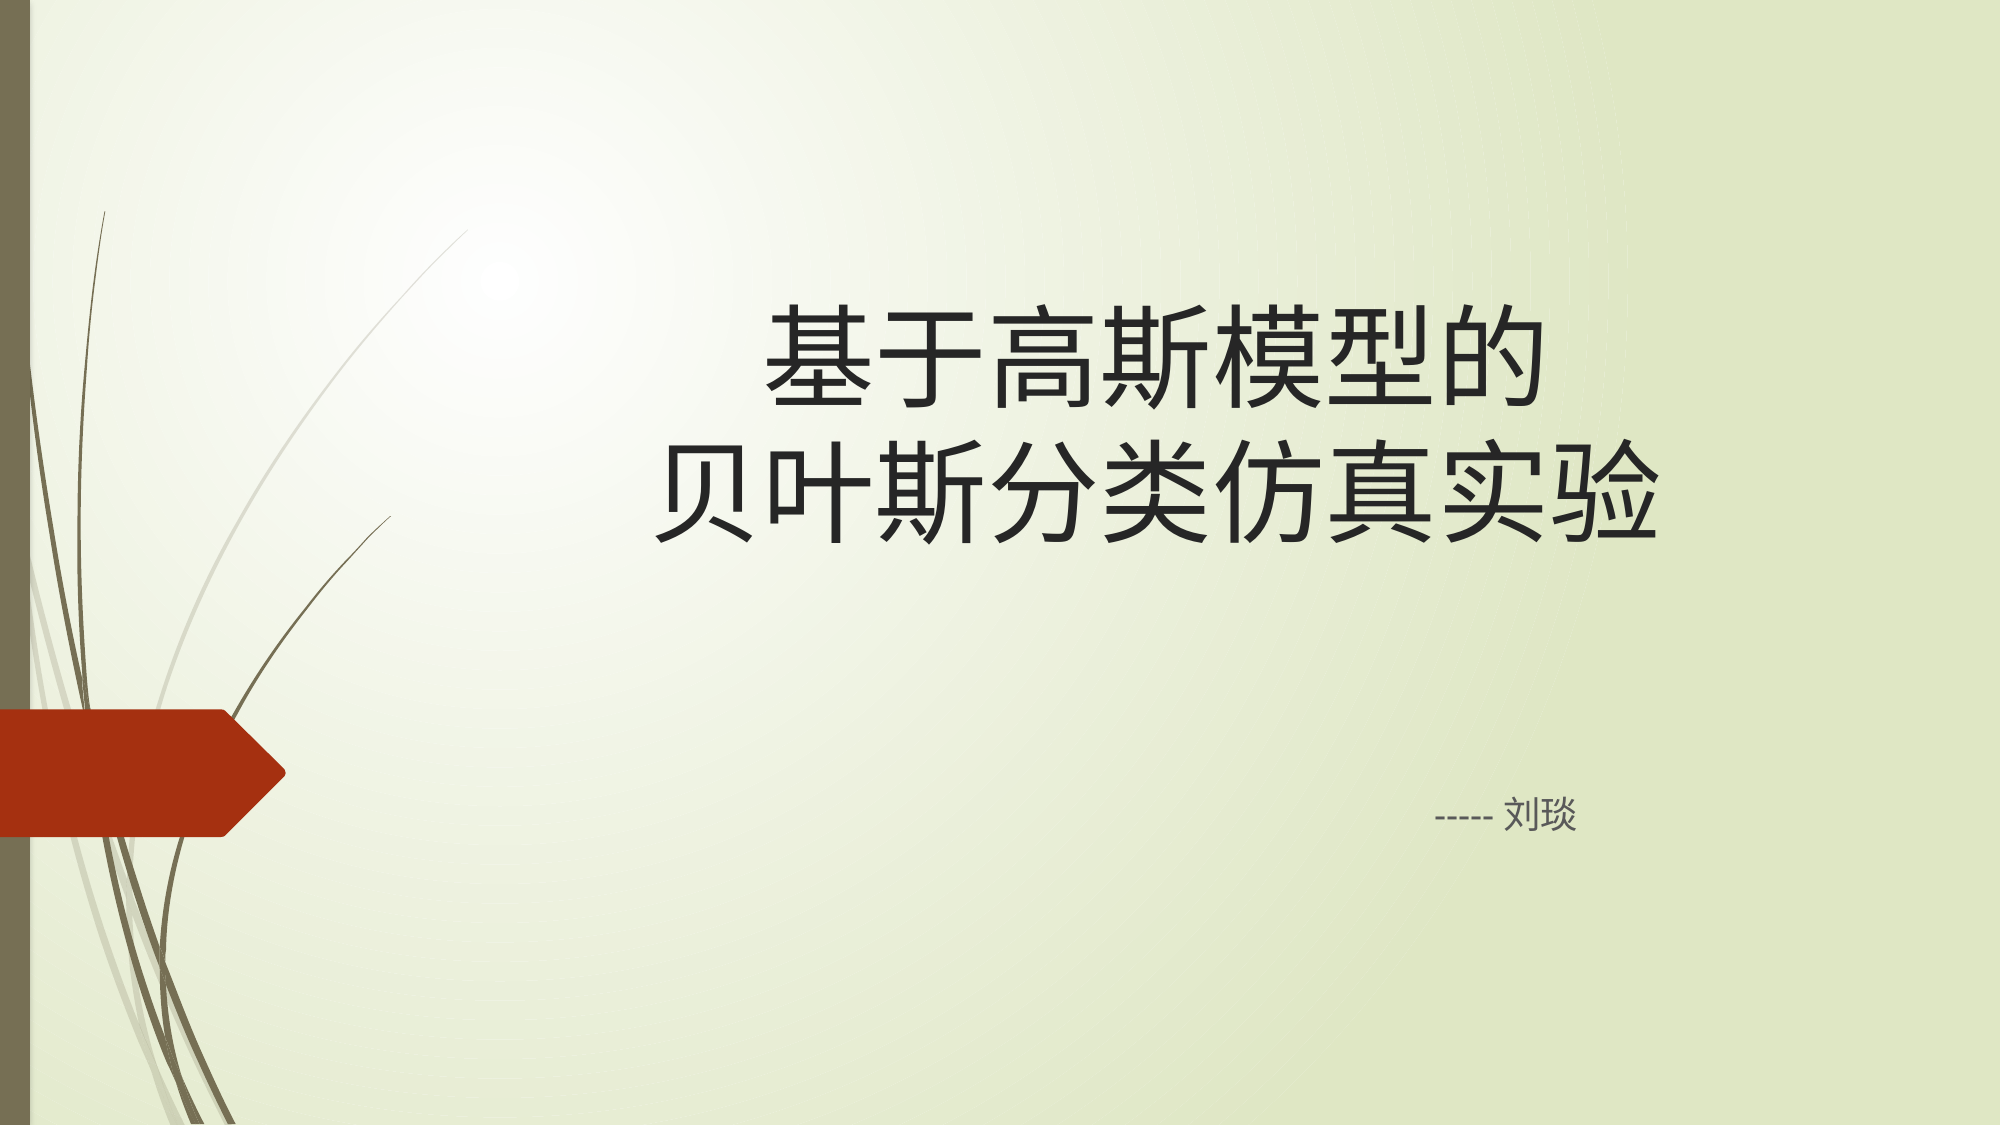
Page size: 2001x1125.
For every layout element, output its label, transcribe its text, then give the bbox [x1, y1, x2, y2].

subtitle -----刘琰 [424, 783, 1888, 969]
title 基于高斯模型的 贝叶斯分类仿真实验 [424, 193, 1888, 565]
